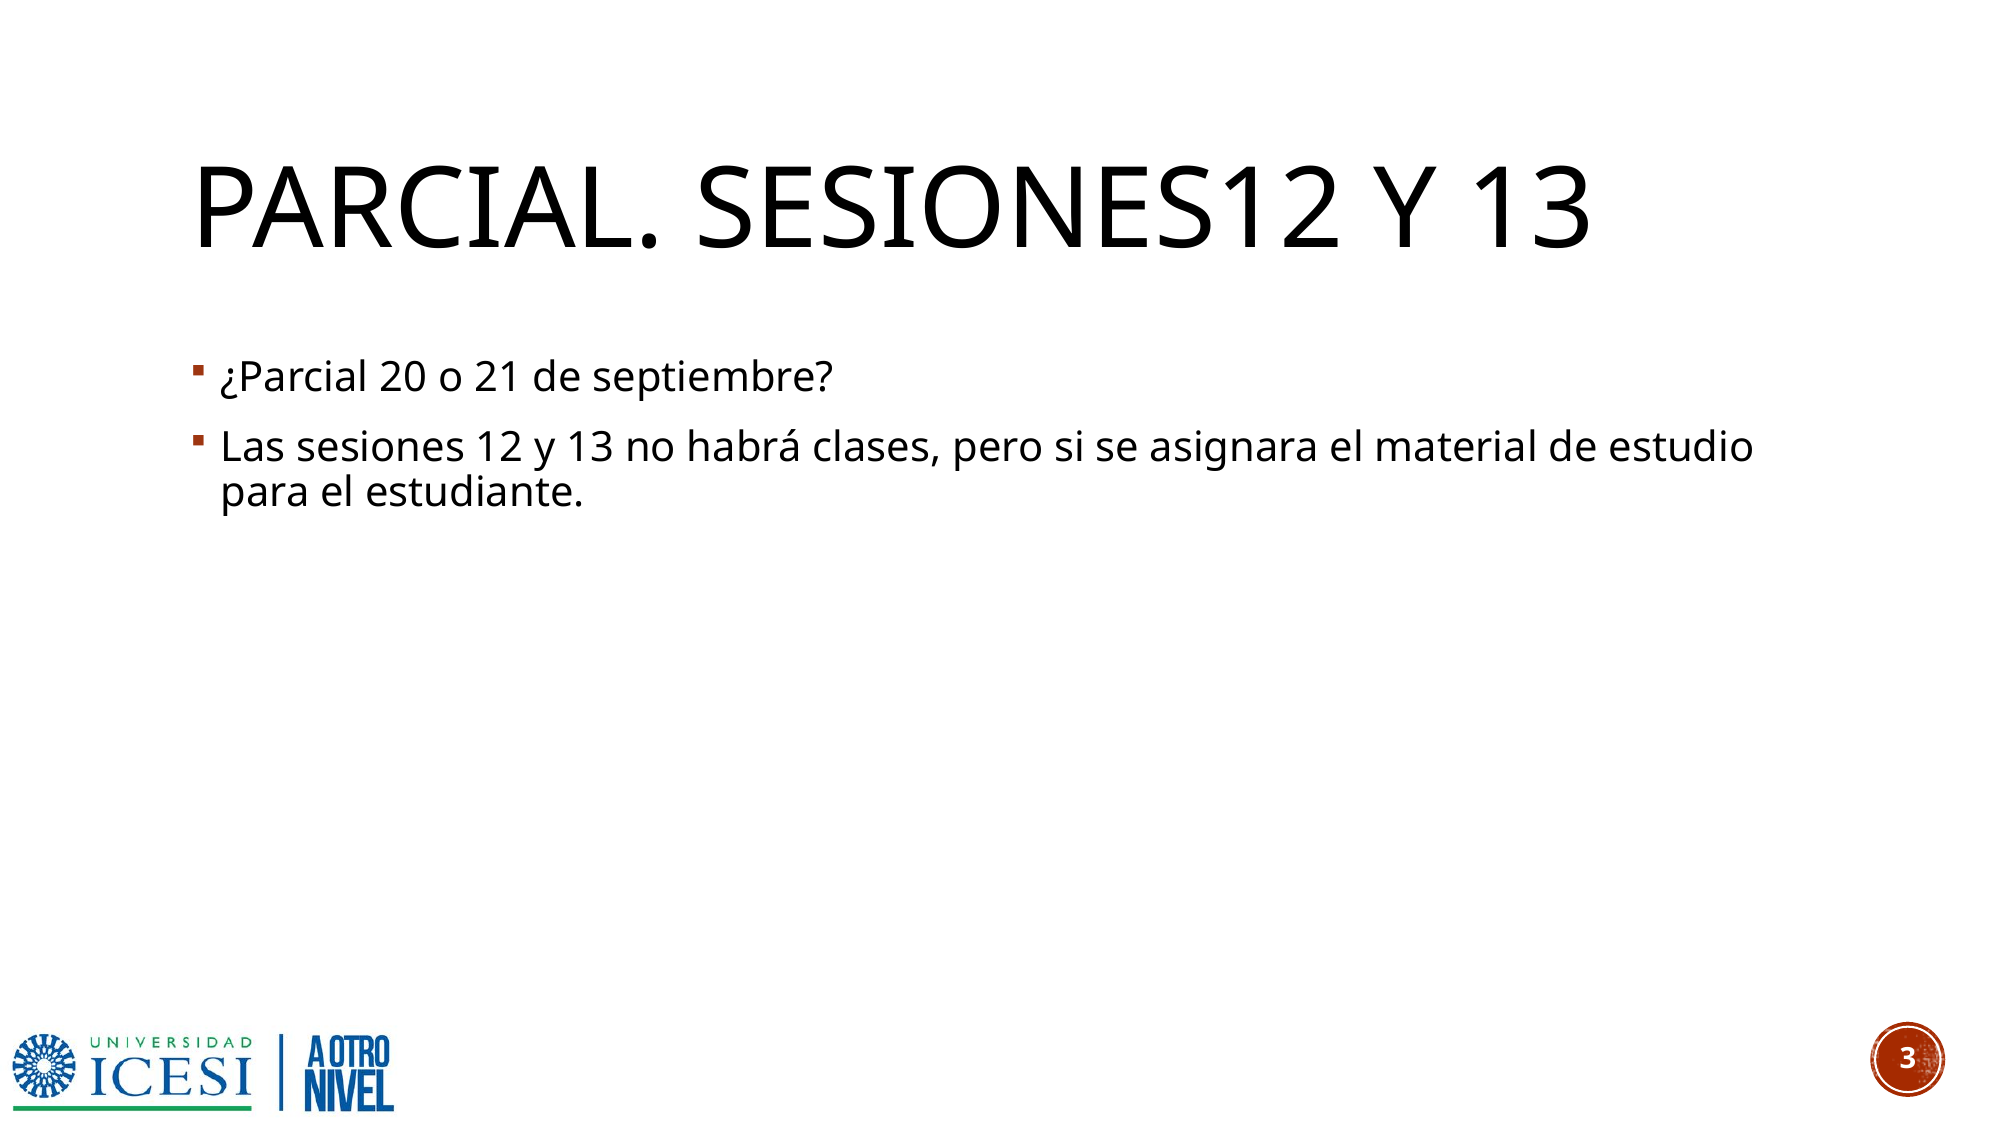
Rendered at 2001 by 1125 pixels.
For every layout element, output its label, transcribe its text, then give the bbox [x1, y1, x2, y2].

list ¿Parcial 20 o 21 de septiembre? Las sesiones 12 y 13 no habrá clases, pero si se asignara el material de estudio para el estudiante. [175, 348, 1826, 1013]
title Parcial. sesiones12 y 13 [175, 79, 1826, 344]
picture [0, 1012, 400, 1125]
slide_number 3 [1855, 1028, 1961, 1089]
